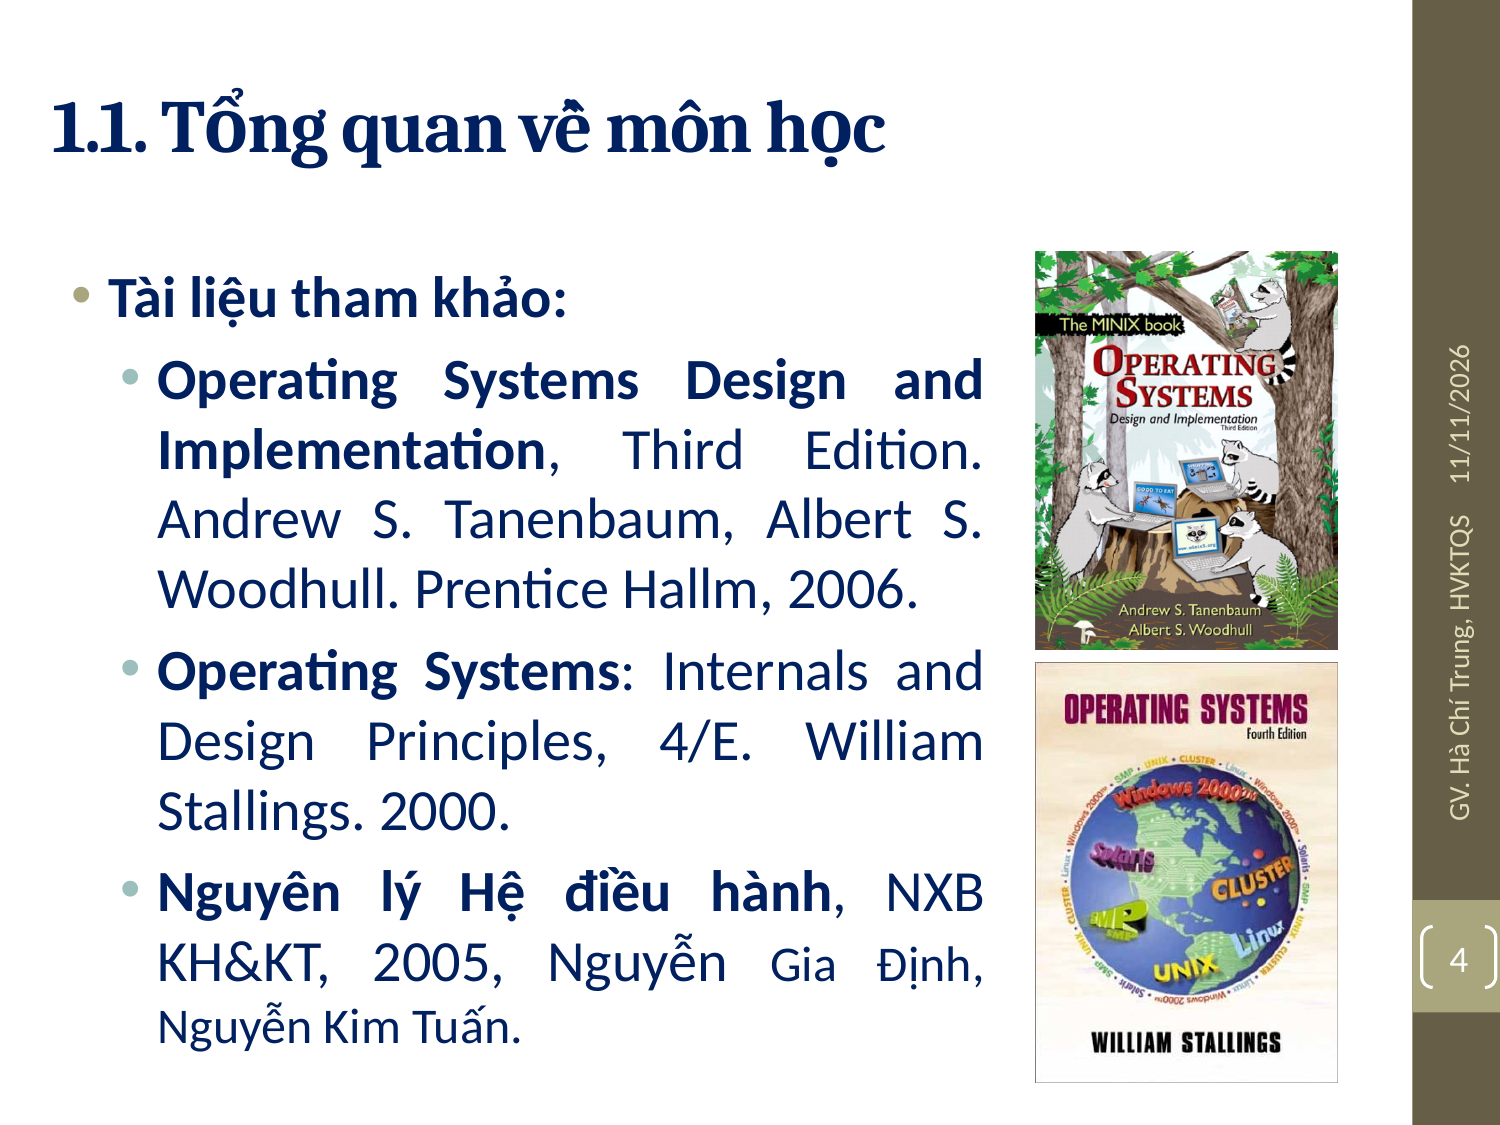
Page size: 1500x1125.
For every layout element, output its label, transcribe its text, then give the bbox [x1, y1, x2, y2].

list Tài liệu tham khảo: Operating Systems Design and Implementation, Third Edition. Andrew S. Tanenbaum, Albert S. Woodhull. Prentice Hallm, 2006. Operating Systems: Internals and Design Principles, 4/E. William Stallings. 2000. Nguyên lý Hệ điều hành, NXB KH&KT, 2005, Nguyễn Gia Định, Nguyễn Kim Tuấn. [37, 251, 1000, 1100]
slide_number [1427, 100, 1488, 500]
title 1.1. Tổng quan về môn học [37, 45, 1375, 200]
footer GV. Hà Chí Trung, HVKTQS [1427, 500, 1488, 889]
picture [1035, 661, 1339, 1083]
picture [1035, 250, 1339, 651]
slide_number 4 [1420, 925, 1498, 990]
